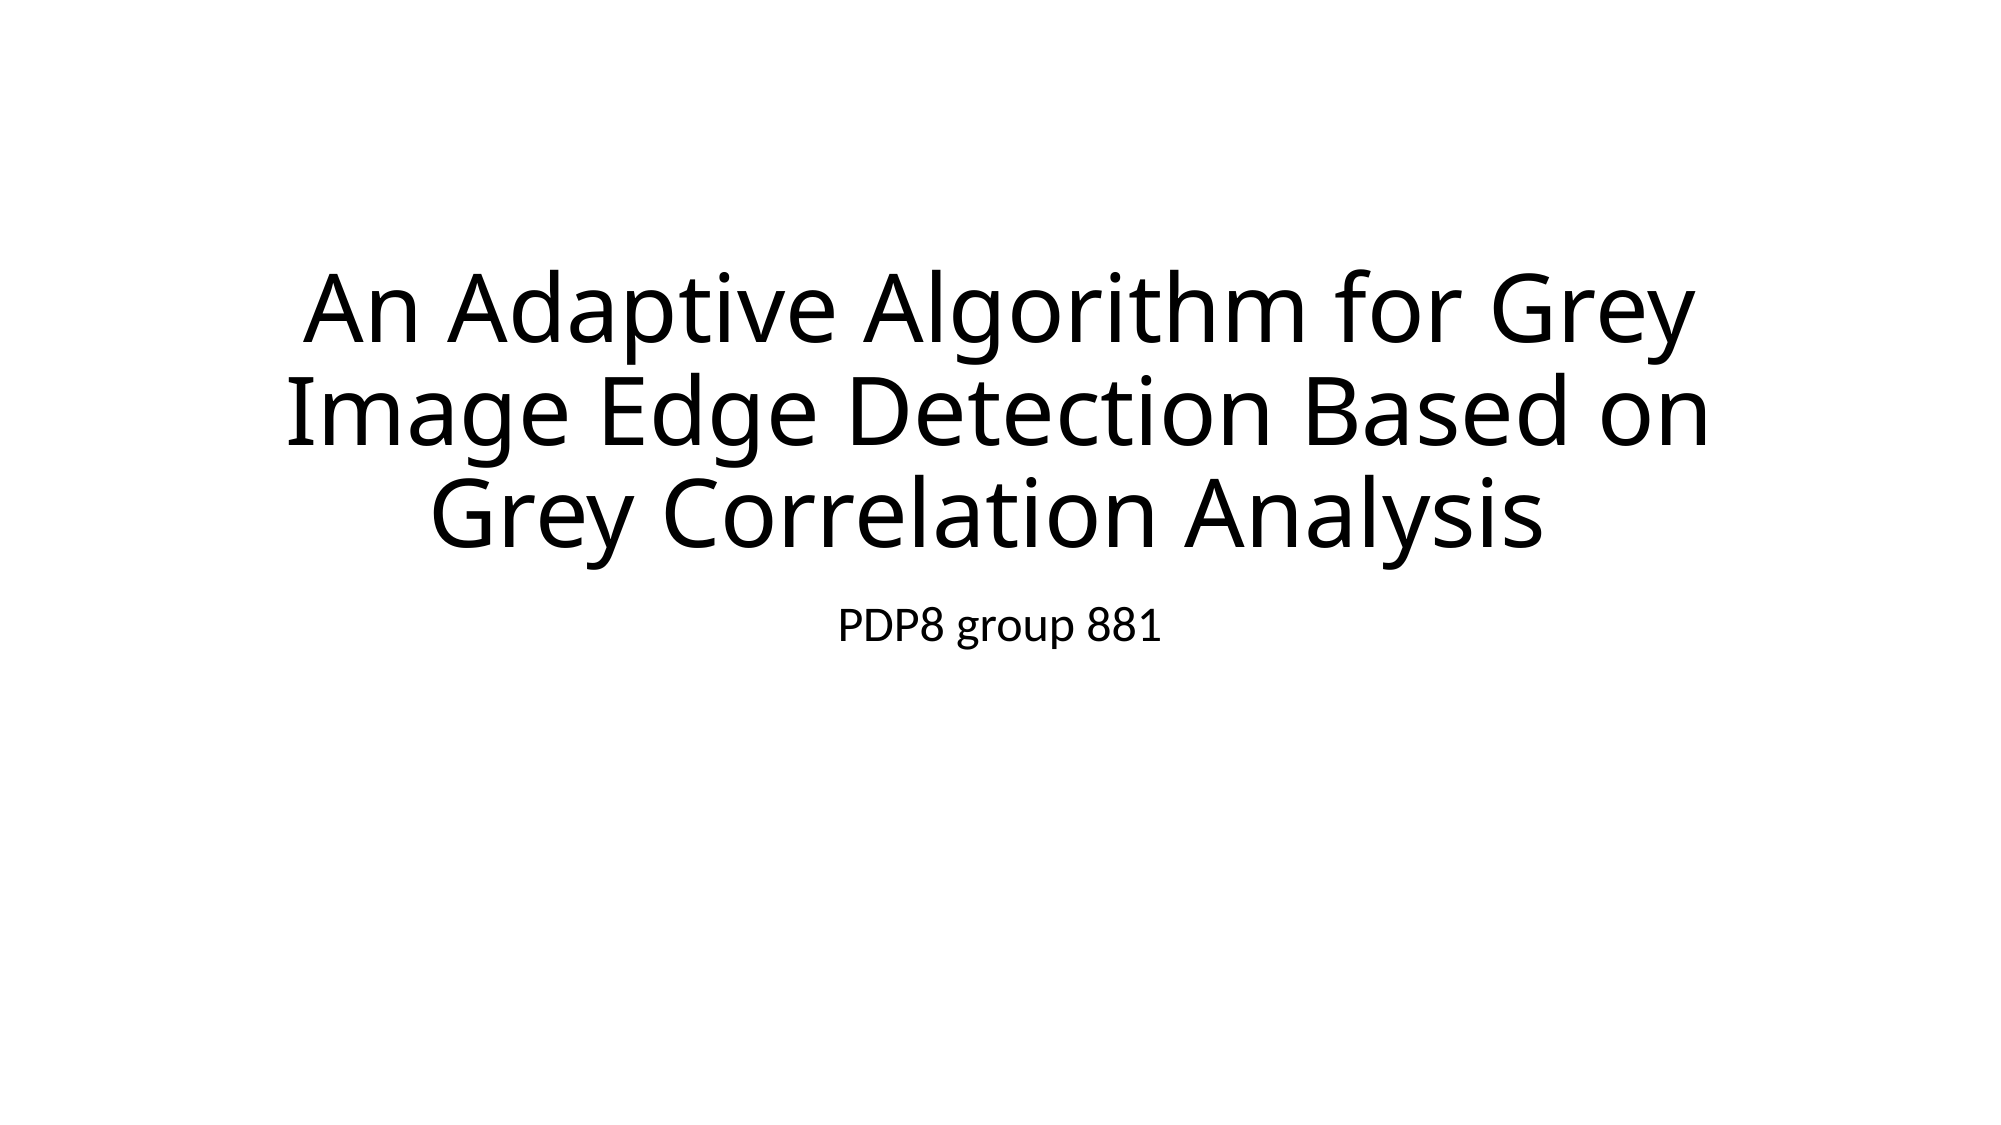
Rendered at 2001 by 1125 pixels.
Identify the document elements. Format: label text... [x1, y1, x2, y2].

title An Adaptive Algorithm for Grey Image Edge Detection Based on Grey Correlation Analysis [249, 184, 1750, 576]
subtitle PDP8 group 881 [249, 590, 1750, 863]
